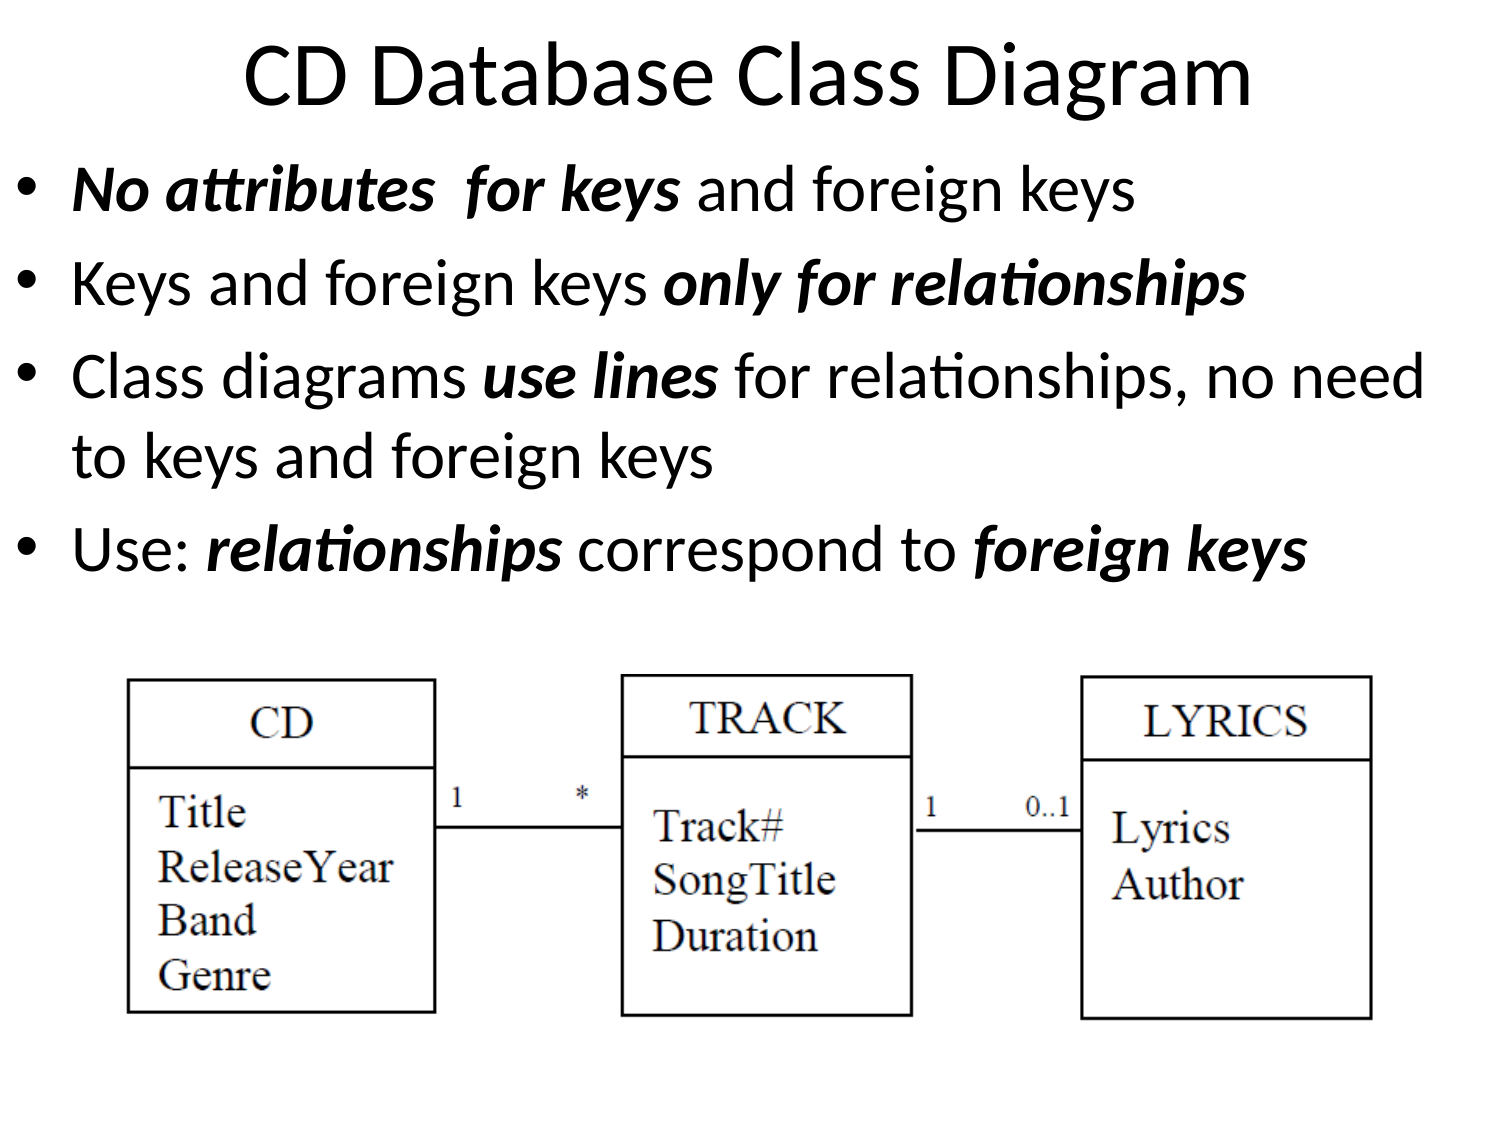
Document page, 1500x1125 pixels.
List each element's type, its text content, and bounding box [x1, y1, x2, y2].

picture [123, 674, 1376, 1026]
list No attributes for keys and foreign keys Keys and foreign keys only for relationships Class diagrams use lines for relationships, no need to keys and foreign keys Use: relationships correspond to foreign keys [0, 137, 1500, 1125]
title CD Database Class Diagram [0, 0, 1500, 137]
